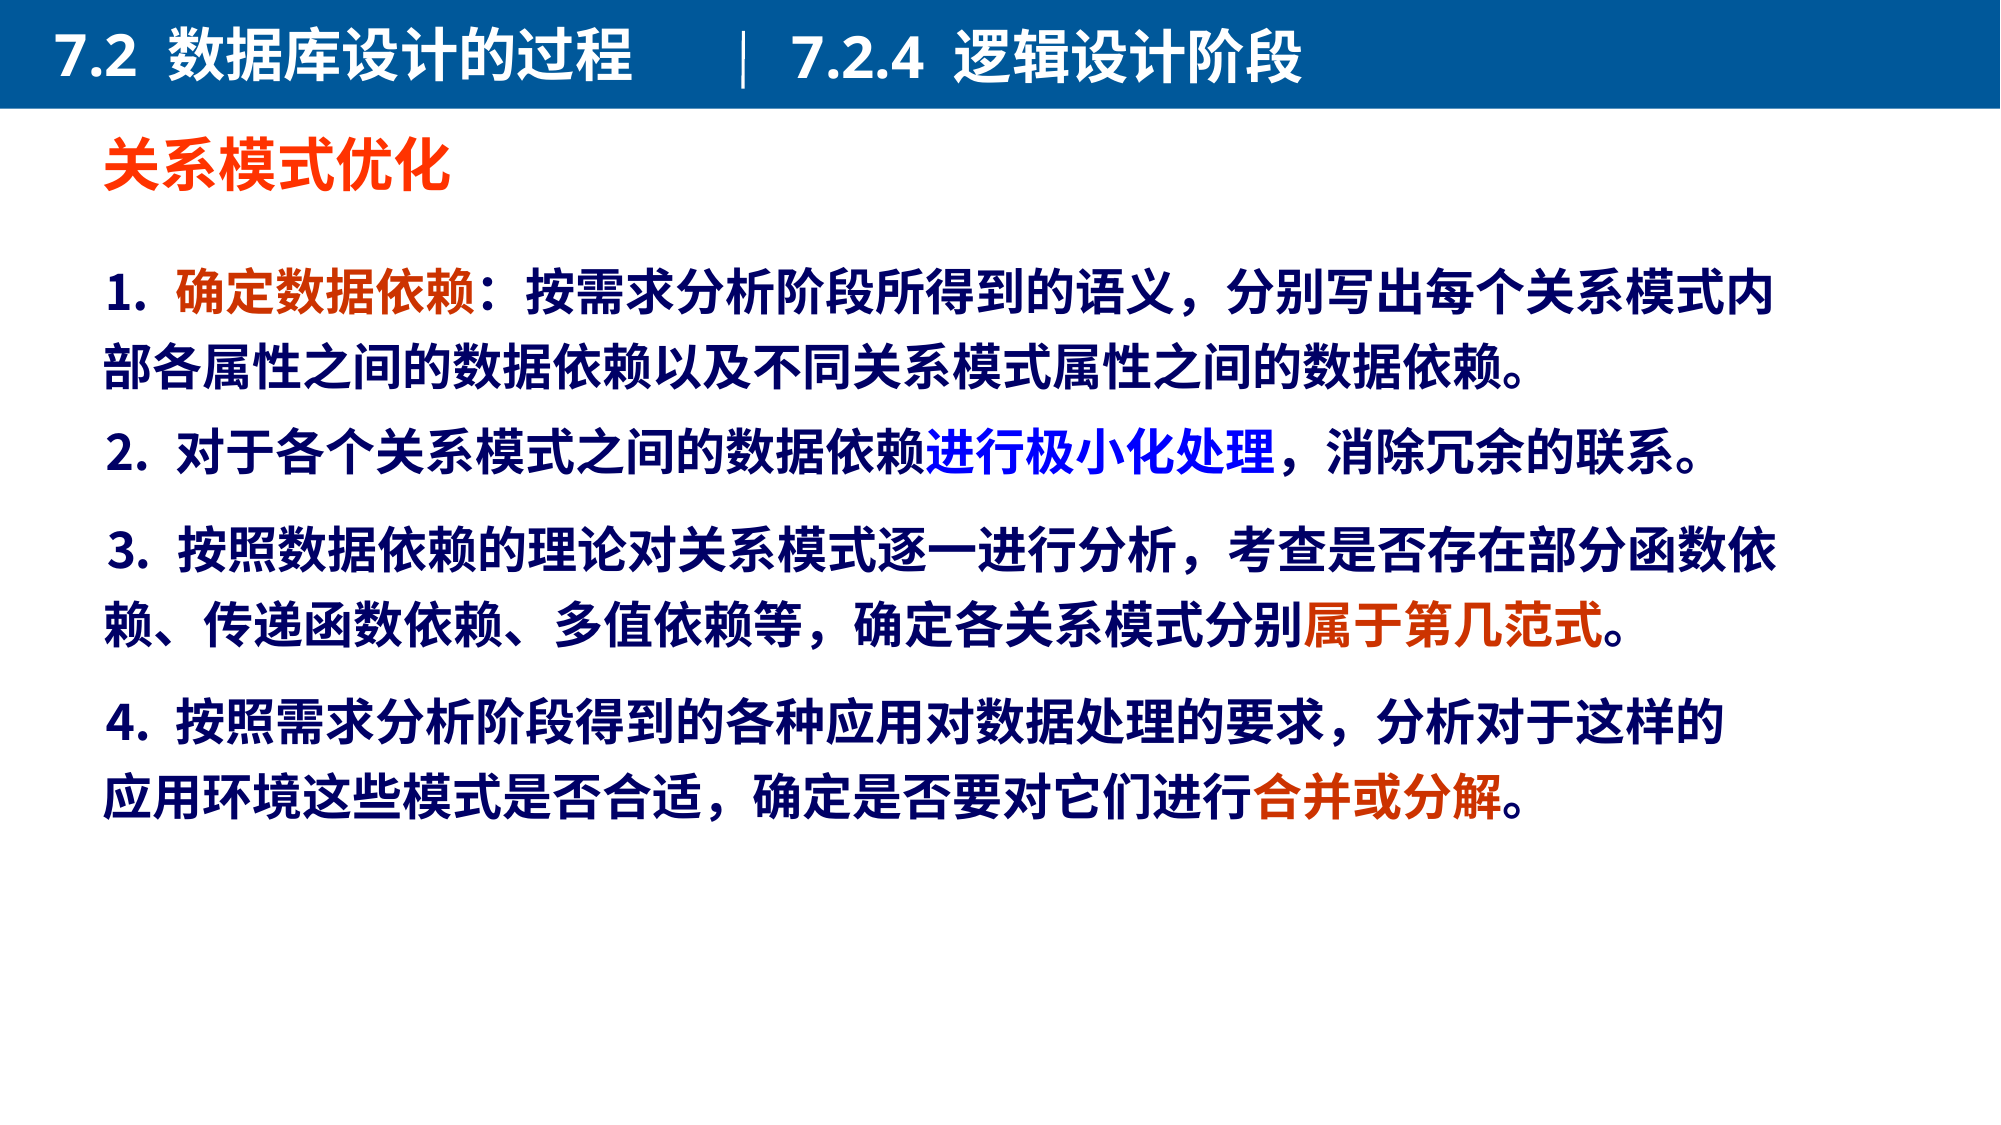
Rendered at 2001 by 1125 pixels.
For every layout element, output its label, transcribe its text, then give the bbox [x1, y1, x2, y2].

text_box ⒋ 按照需求分析阶段得到的各种应用对数据处理的要求，分析对于这样的应用环境这些模式是否合适，确定是否要对它们进行合并或分解。 [87, 667, 1777, 920]
text_box 7.2.4 逻辑设计阶段 [777, 12, 2000, 98]
text_box 7.2 数据库设计的过程 [40, 10, 870, 96]
text_box [0, 0, 2000, 109]
text_box ⒊ 按照数据依赖的理论对关系模式逐一进行分析，考查是否存在部分函数依赖、传递函数依赖、多值依赖等，确定各关系模式分别属于第几范式。 [89, 496, 1821, 760]
text_box ⒈ 确定数据依赖：按需求分析阶段所得到的语义，分别写出每个关系模式内部各属性之间的数据依赖以及不同关系模式属性之间的数据依赖。 [87, 238, 1838, 614]
text_box ⒉ 对于各个关系模式之间的数据依赖进行极小化处理，消除冗余的联系。 [87, 406, 1777, 496]
text_box 关系模式优化 [87, 128, 1425, 238]
